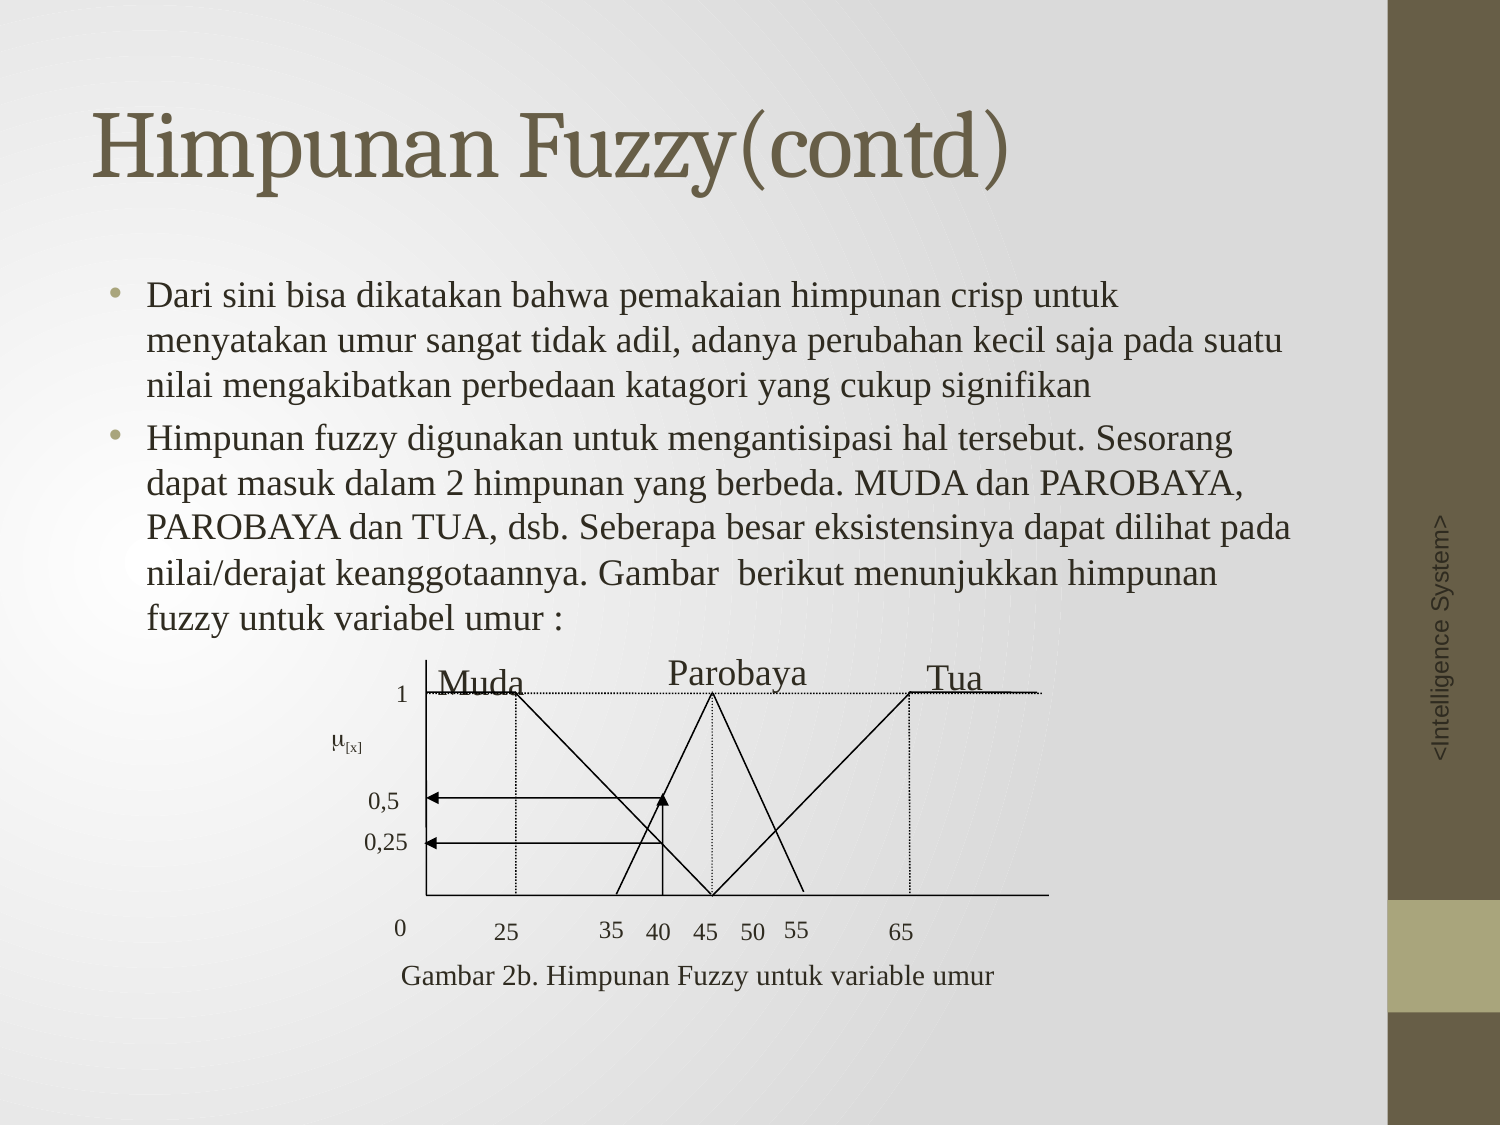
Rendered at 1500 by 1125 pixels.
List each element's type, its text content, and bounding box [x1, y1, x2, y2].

text_box Gambar 2b. Himpunan Fuzzy untuk variable umur [372, 960, 1024, 998]
list Dari sini bisa dikatakan bahwa pemakaian himpunan crisp untuk menyatakan umur sangat tidak adil, adanya perubahan kecil saja pada suatu nilai mengakibatkan perbedaan katagori yang cukup signifikan Himpunan fuzzy digunakan untuk mengantisipasi hal tersebut. Sesorang dapat masuk dalam 2 himpunan yang berbeda. MUDA dan PAROBAYA, PAROBAYA dan TUA, dsb. Seberapa besar eksistensinya dapat dilihat pada nilai/derajat keanggotaannya. Gambar berikut menunjukkan himpunan fuzzy untuk variabel umur : [75, 262, 1325, 1050]
title Himpunan Fuzzy(contd) [75, 45, 1325, 233]
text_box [315, 640, 1050, 954]
footer <Intelligence System> [1408, 500, 1469, 889]
